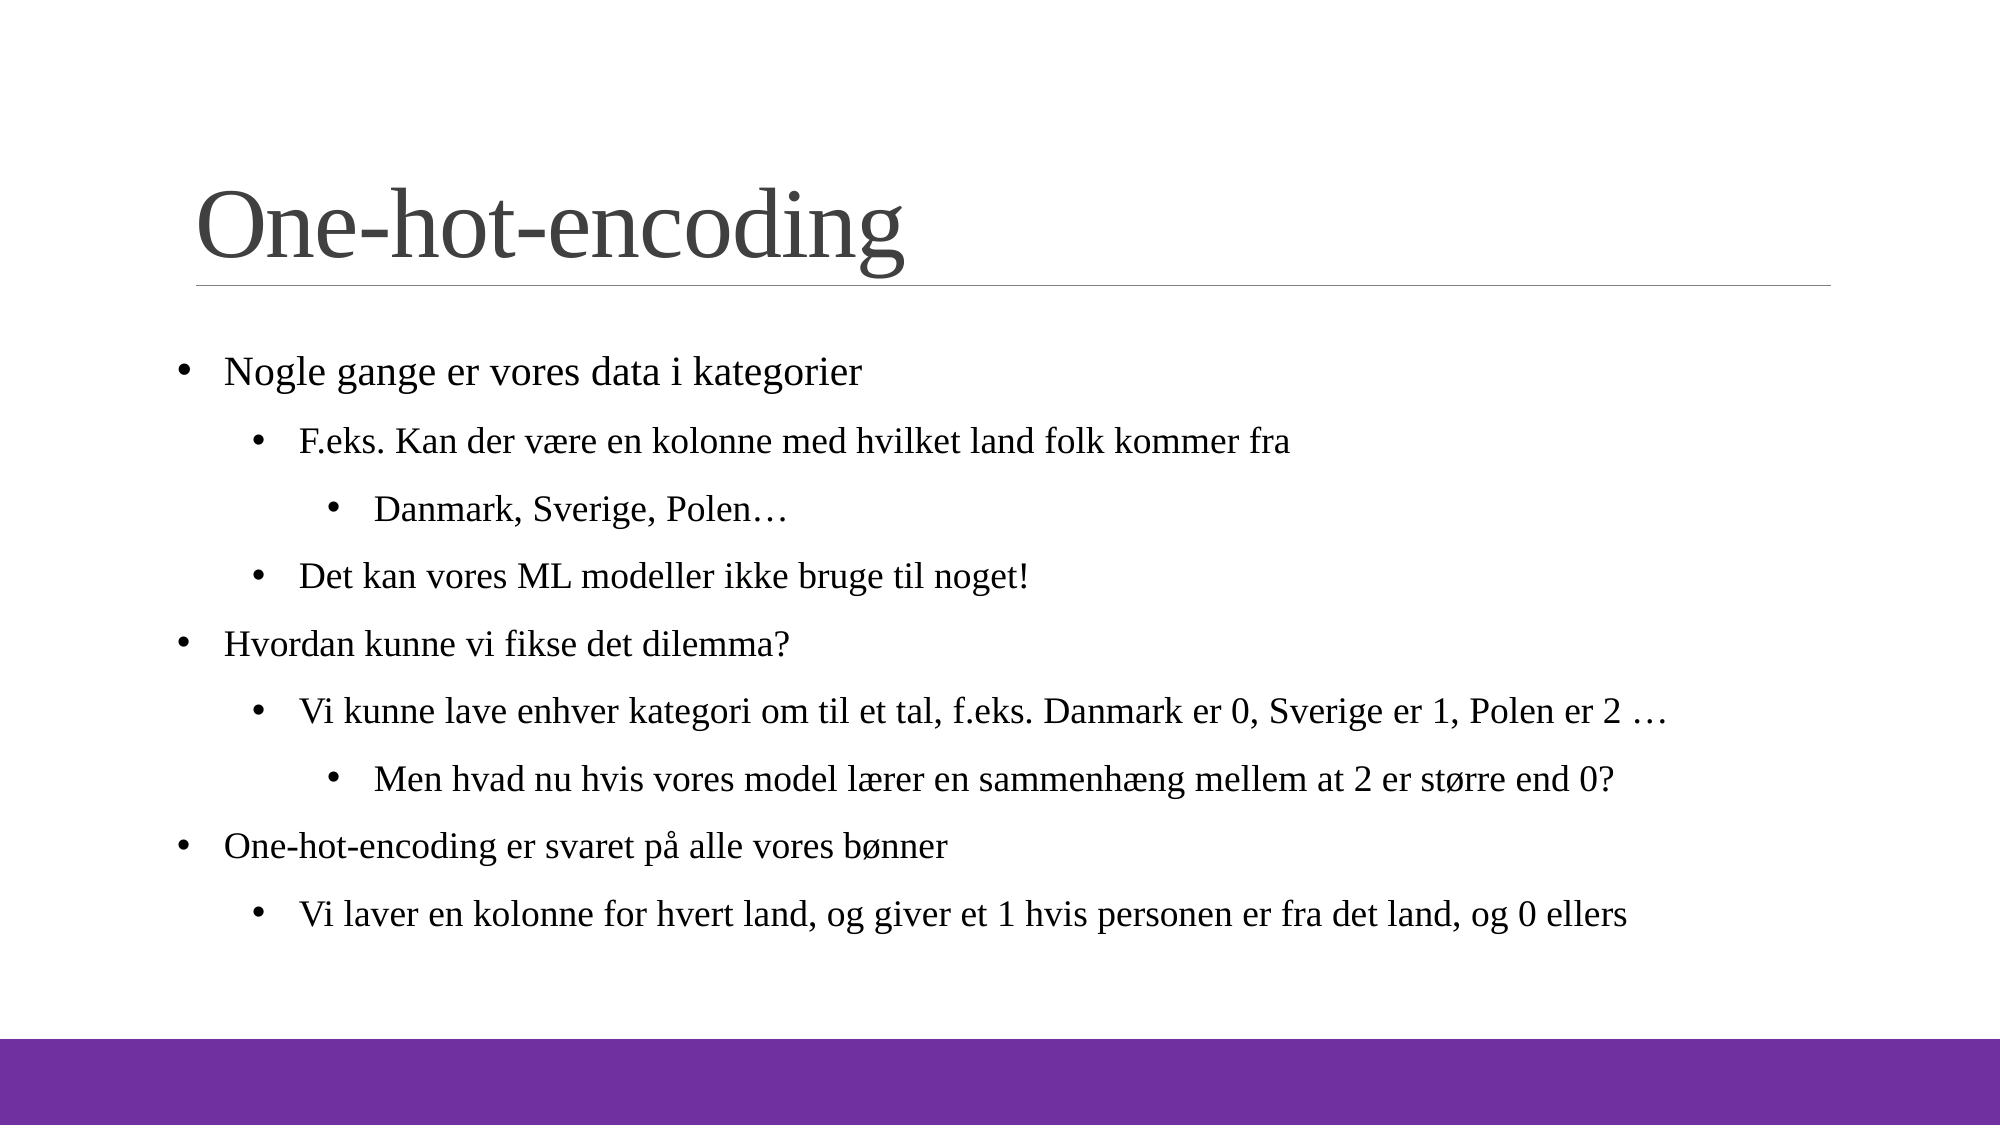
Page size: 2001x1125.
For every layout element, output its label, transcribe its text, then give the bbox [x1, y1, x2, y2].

text_box Nogle gange er vores data i kategorier F.eks. Kan der være en kolonne med hvilket land folk kommer fra Danmark, Sverige, Polen… Det kan vores ML modeller ikke bruge til noget! Hvordan kunne vi fikse det dilemma? Vi kunne lave enhver kategori om til et tal, f.eks. Danmark er 0, Sverige er 1, Polen er 2 … Men hvad nu hvis vores model lærer en sammenhæng mellem at 2 er større end 0? One-hot-encoding er svaret på alle vores bønner Vi laver en kolonne for hvert land, og giver et 1 hvis personen er fra det land, og 0 ellers [162, 311, 1838, 1009]
title One-hot-encoding [180, 47, 1830, 285]
